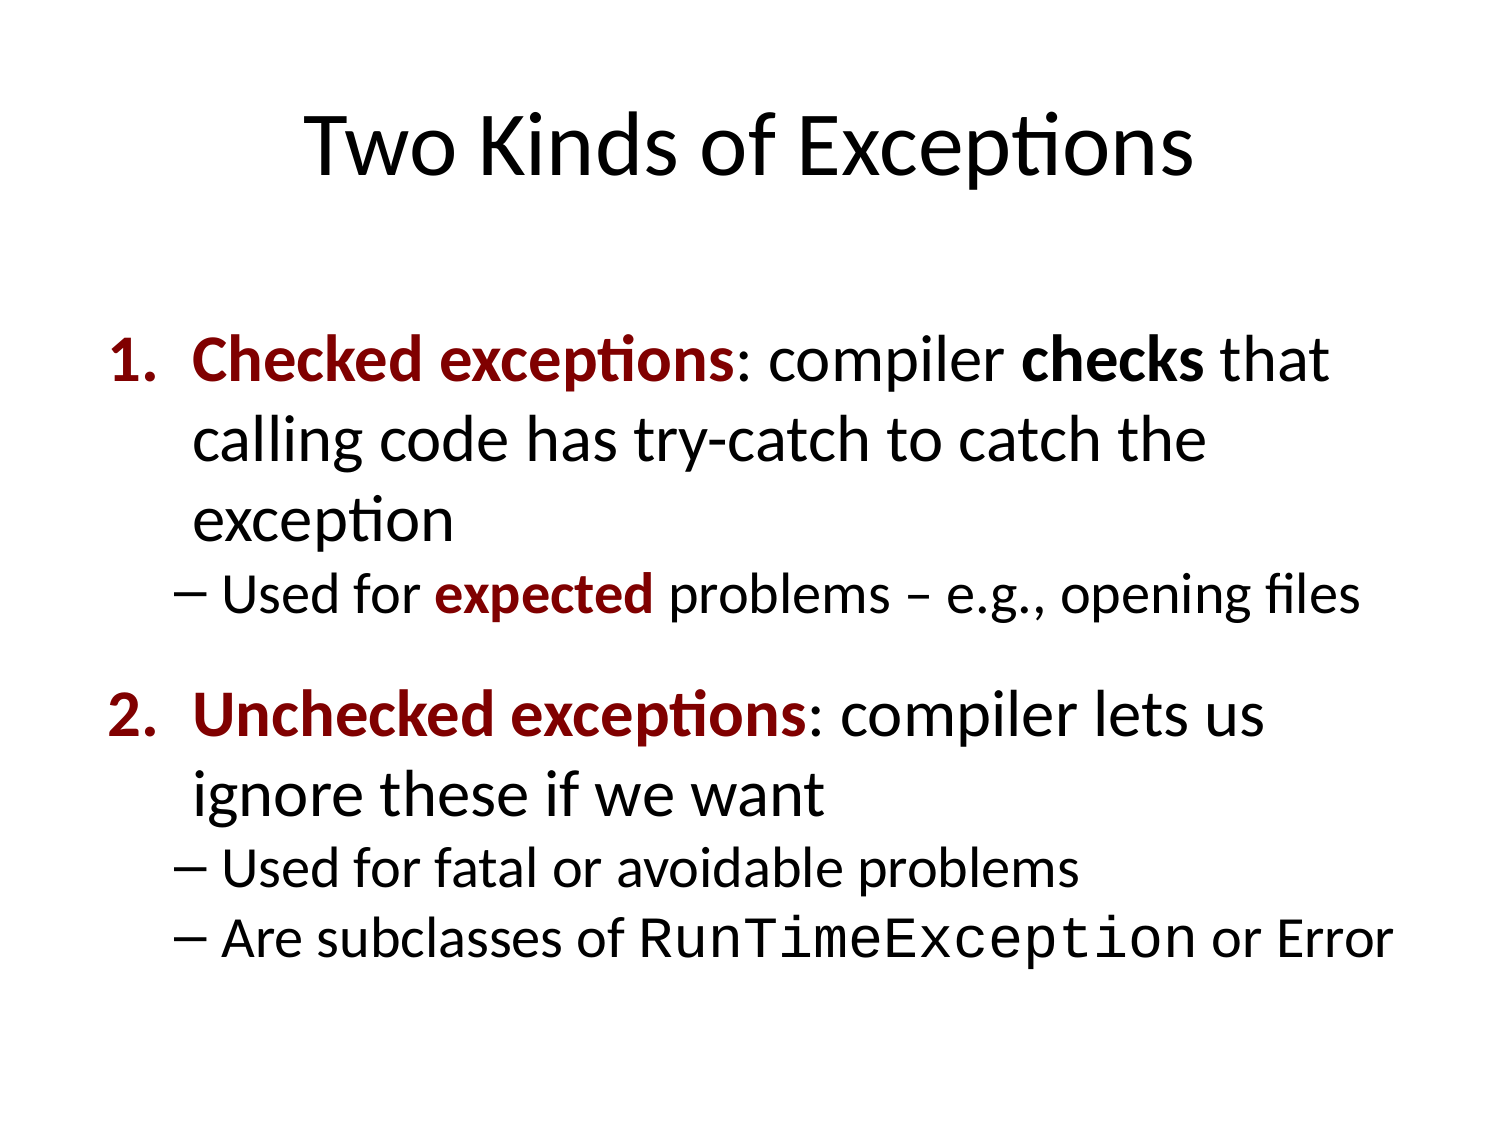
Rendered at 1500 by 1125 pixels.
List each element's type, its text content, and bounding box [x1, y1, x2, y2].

text_box Checked exceptions: compiler checks that calling code has try-catch to catch the exception Used for expected problems – e.g., opening files Unchecked exceptions: compiler lets us ignore these if we want Used for fatal or avoidable problems Are subclasses of RunTimeException or Error [75, 262, 1425, 1005]
text_box Two Kinds of Exceptions [75, 45, 1425, 233]
